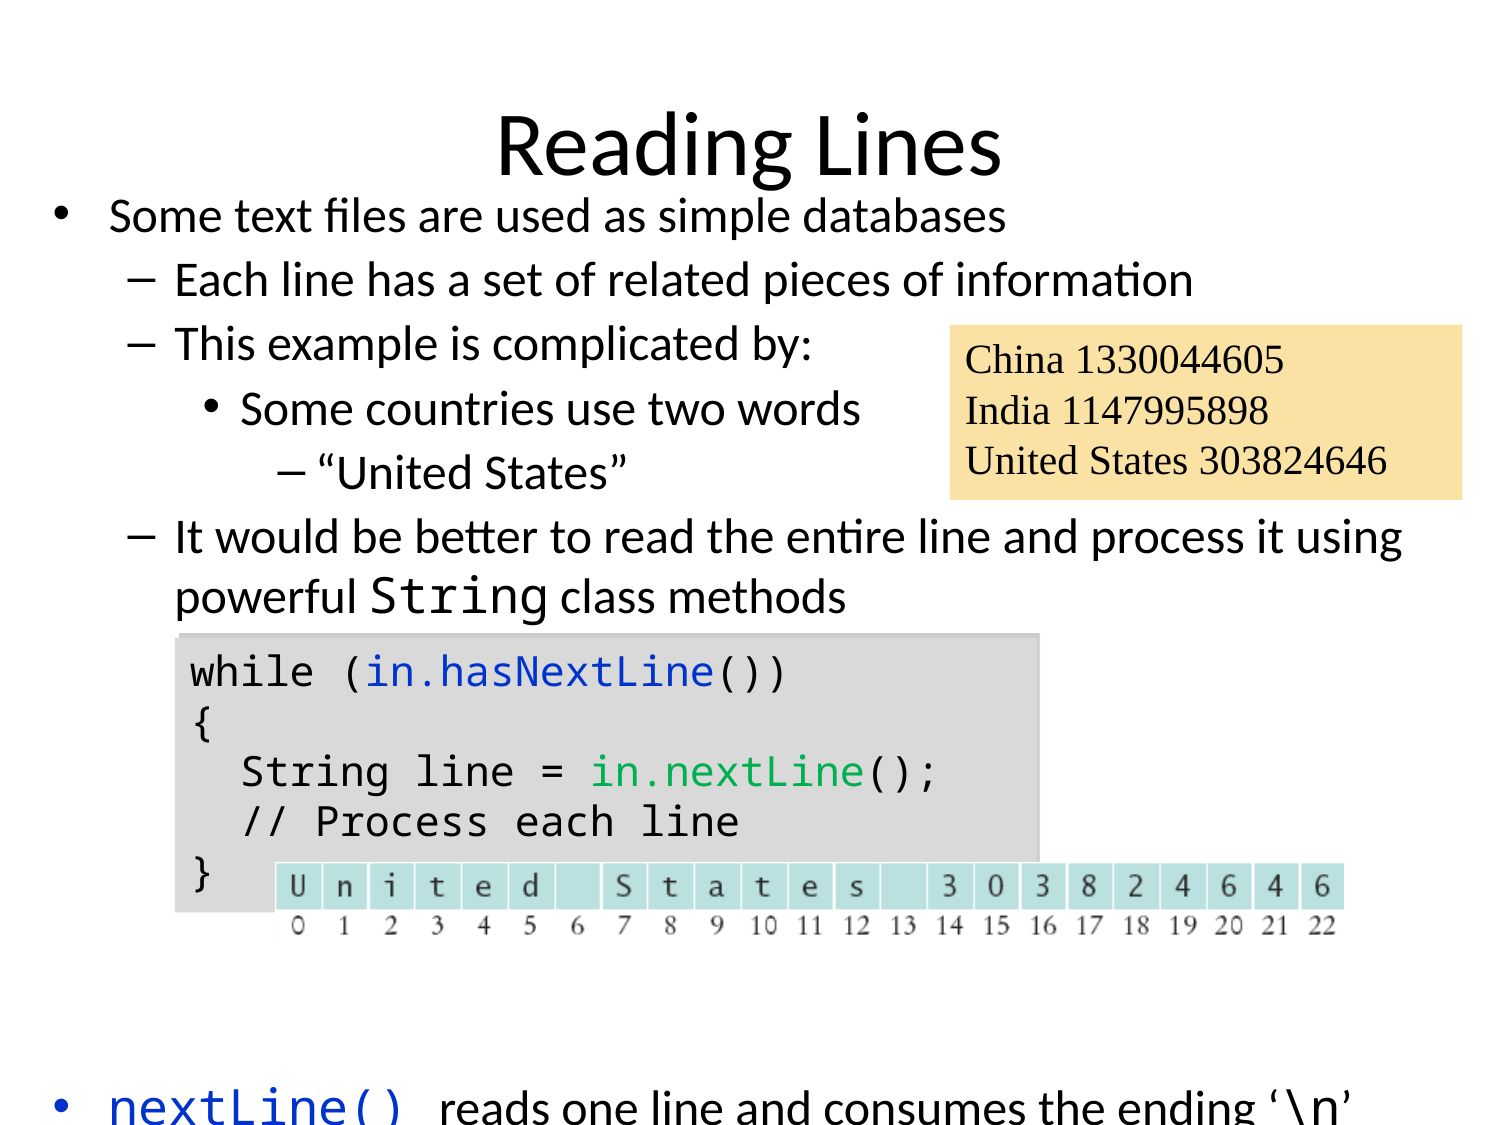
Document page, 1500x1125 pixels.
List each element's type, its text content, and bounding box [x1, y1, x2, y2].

picture [274, 862, 1344, 946]
text_box while (in.hasNextLine()) { String line = in.nextLine(); // Process each line } [174, 637, 1038, 913]
text_box China 1330044605 India 1147995898 United States 303824646 [949, 324, 1463, 500]
list Some text files are used as simple databases Each line has a set of related pieces of information This example is complicated by: Some countries use two words “United States” It would be better to read the entire line and process it using powerful String class methods nextLine() reads one line and consumes the ending ‘\n’ [37, 174, 1475, 1125]
title Reading Lines [75, 45, 1425, 174]
